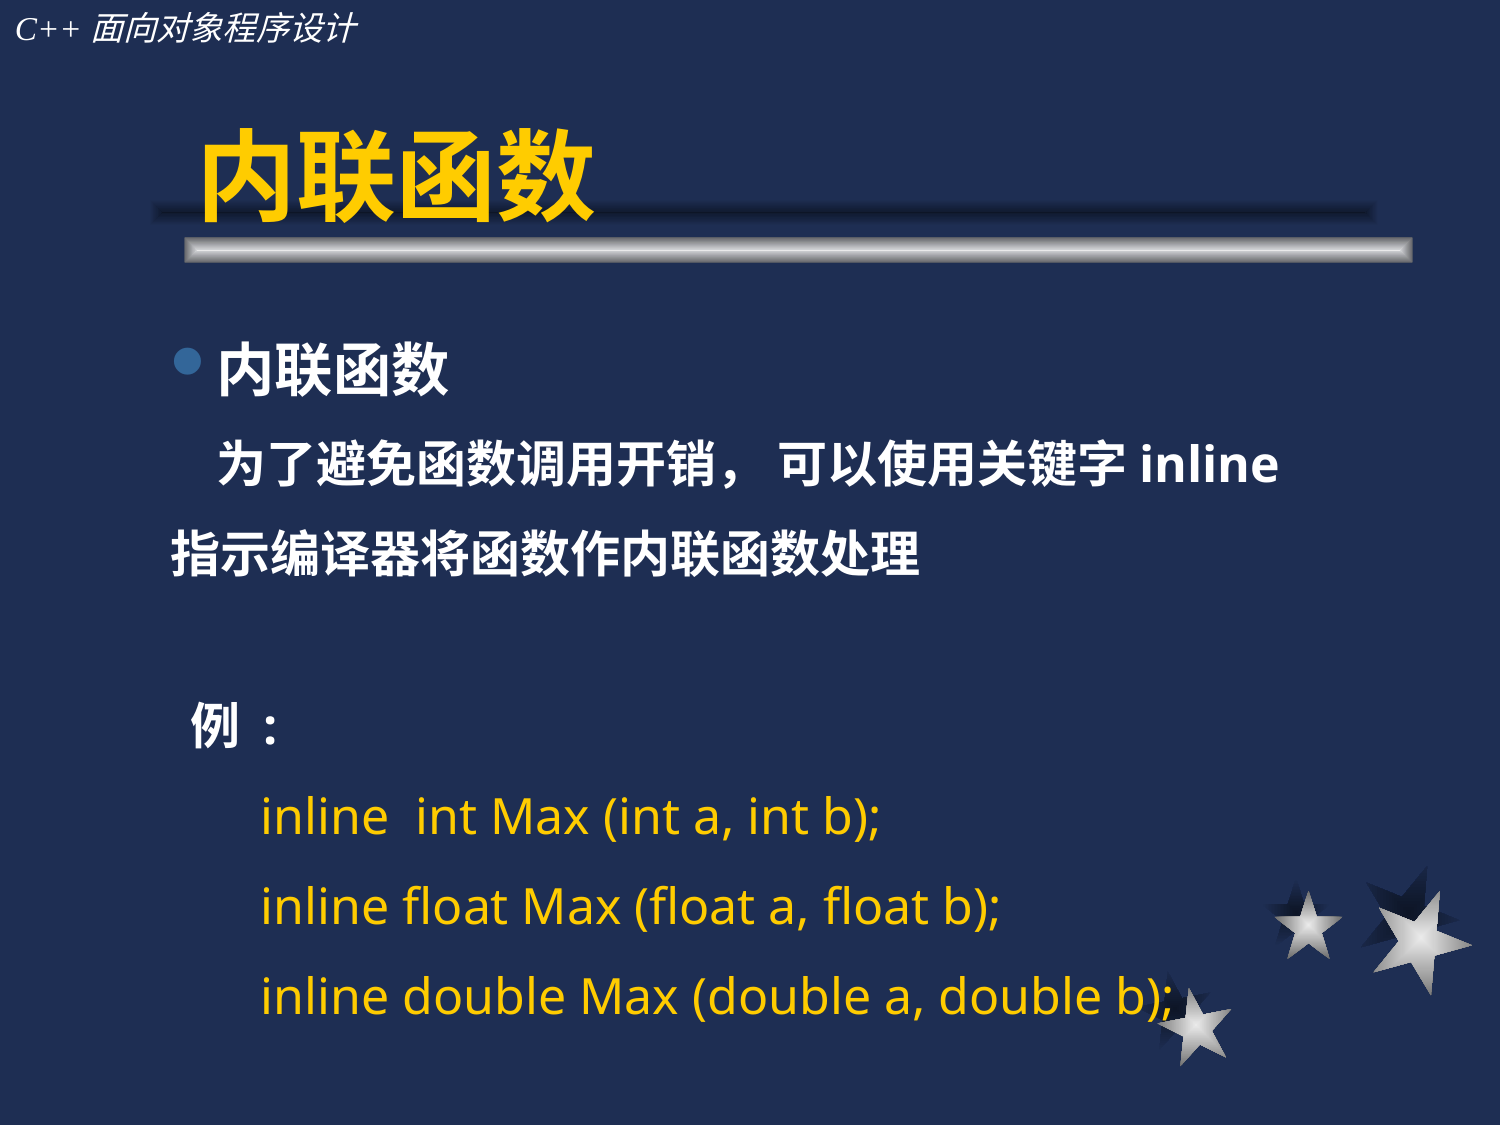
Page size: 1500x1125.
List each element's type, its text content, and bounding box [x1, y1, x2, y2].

title 内联函数 [182, 113, 1414, 234]
list 内联函数 为了避免函数调用开销， 可以使用关键字inline指示编译器将函数作内联函数处理 例 : inline int Max (int a, int b); inline float Max (float a, float b); inline double Max (double a, double b); [100, 290, 1331, 1060]
